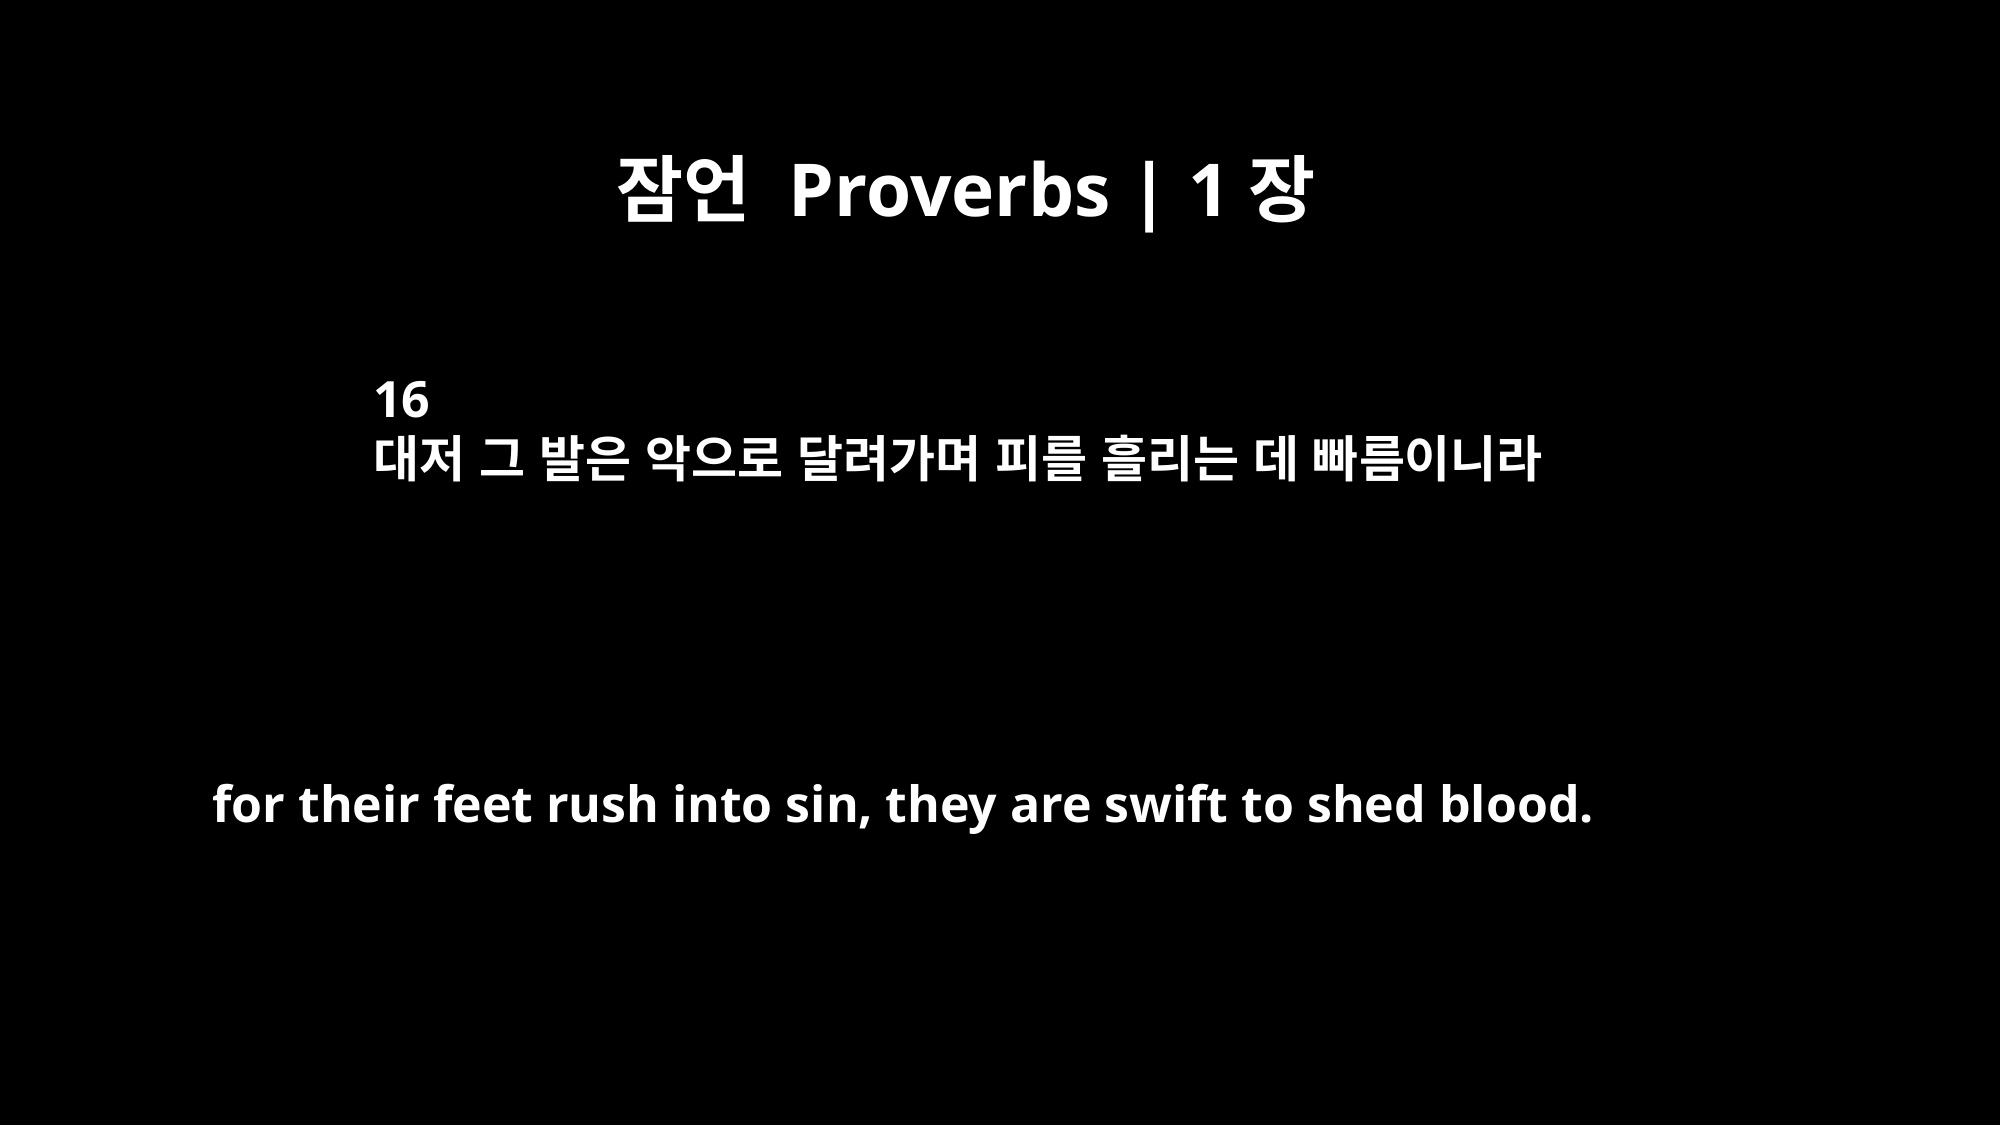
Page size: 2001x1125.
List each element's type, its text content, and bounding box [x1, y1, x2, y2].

text_box 16 대저 그 발은 악으로 달려가며 피를 흘리는 데 빠름이니라 [358, 359, 1559, 495]
text_box for their feet rush into sin, they are swift to shed blood. [197, 764, 1610, 840]
text_box 잠언 Proverbs | 1장 [601, 136, 1331, 239]
